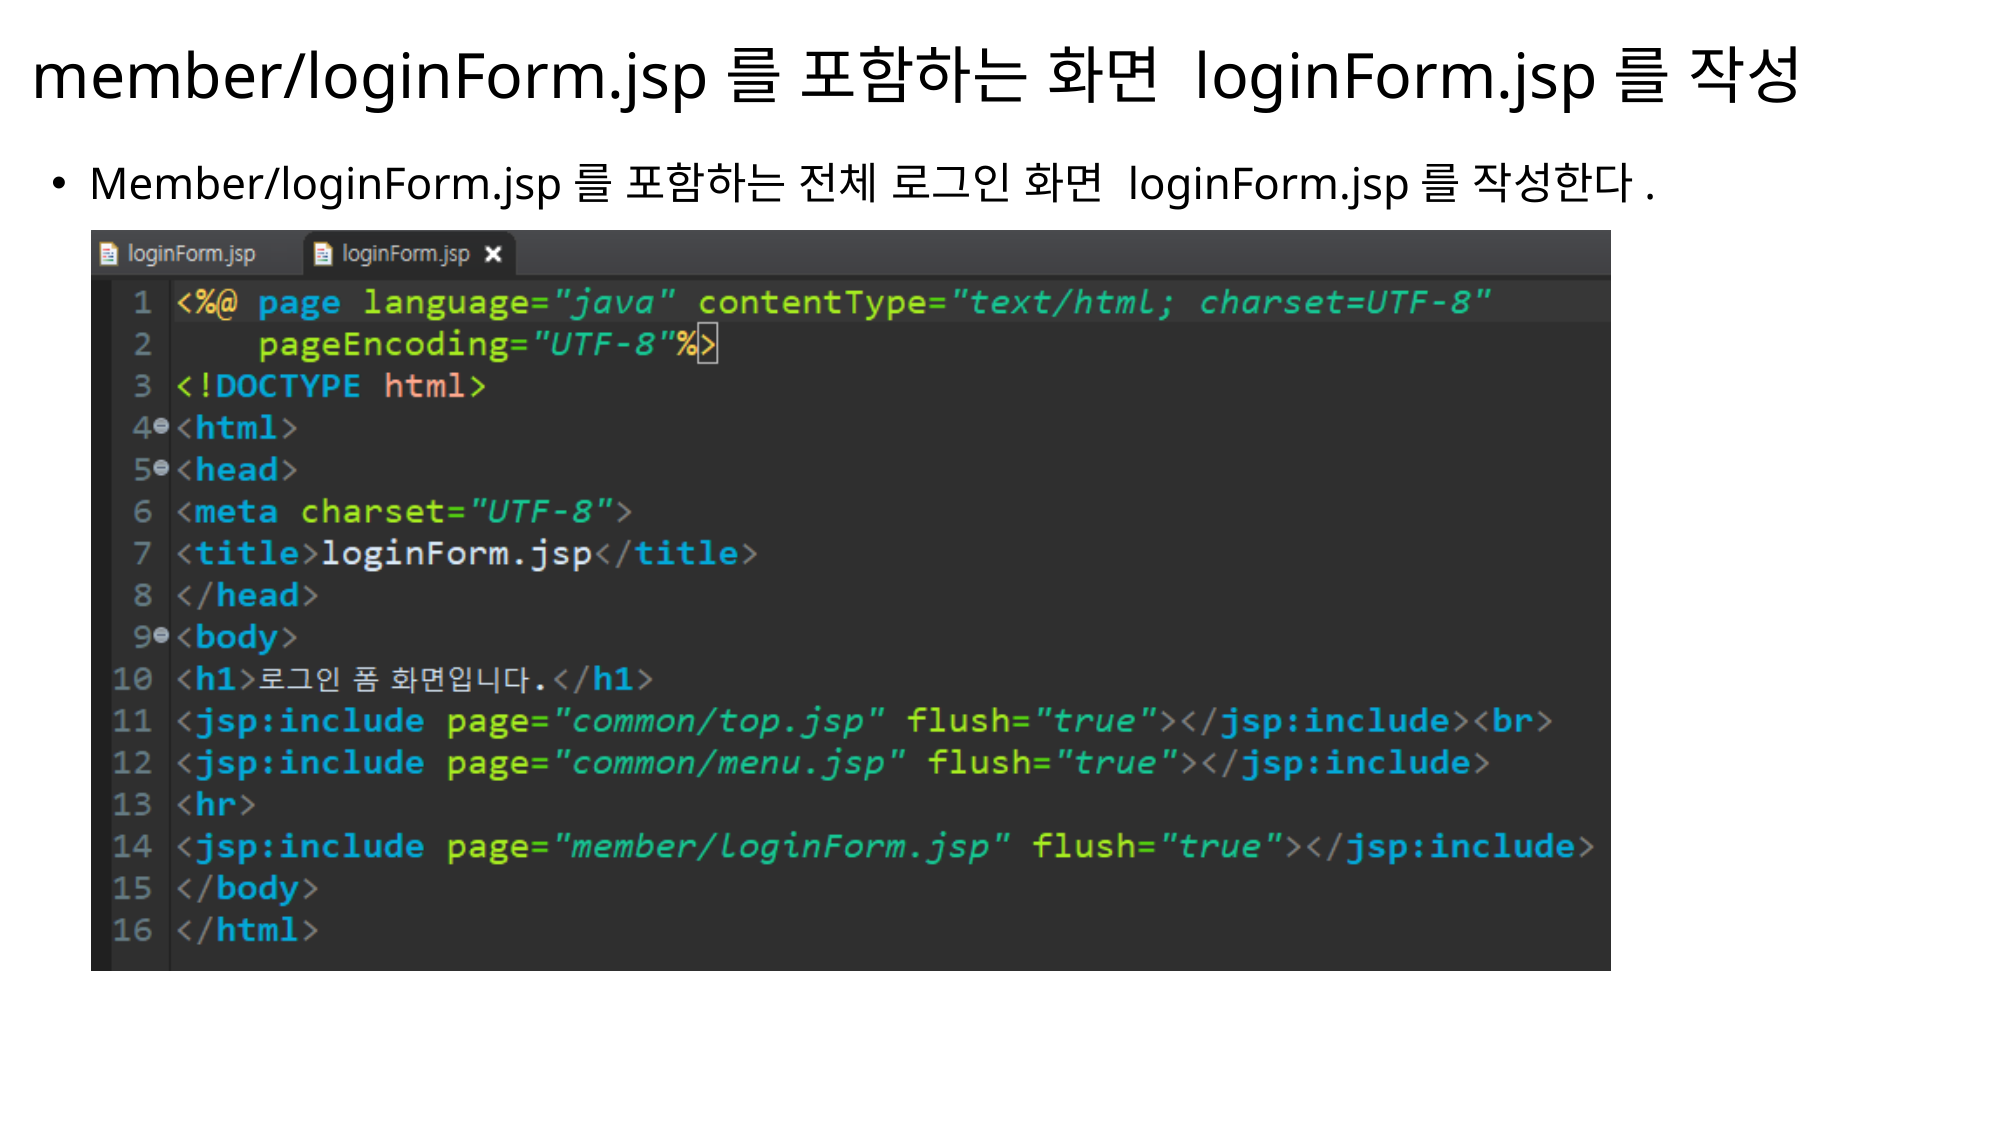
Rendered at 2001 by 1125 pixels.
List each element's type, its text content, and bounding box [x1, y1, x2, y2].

picture [91, 230, 1611, 971]
list Member/loginForm.jsp를 포함하는 전체 로그인 화면 loginForm.jsp를 작성한다. [36, 154, 1965, 1098]
title member/loginForm.jsp를 포함하는 화면 loginForm.jsp를 작성 [16, 27, 1984, 129]
